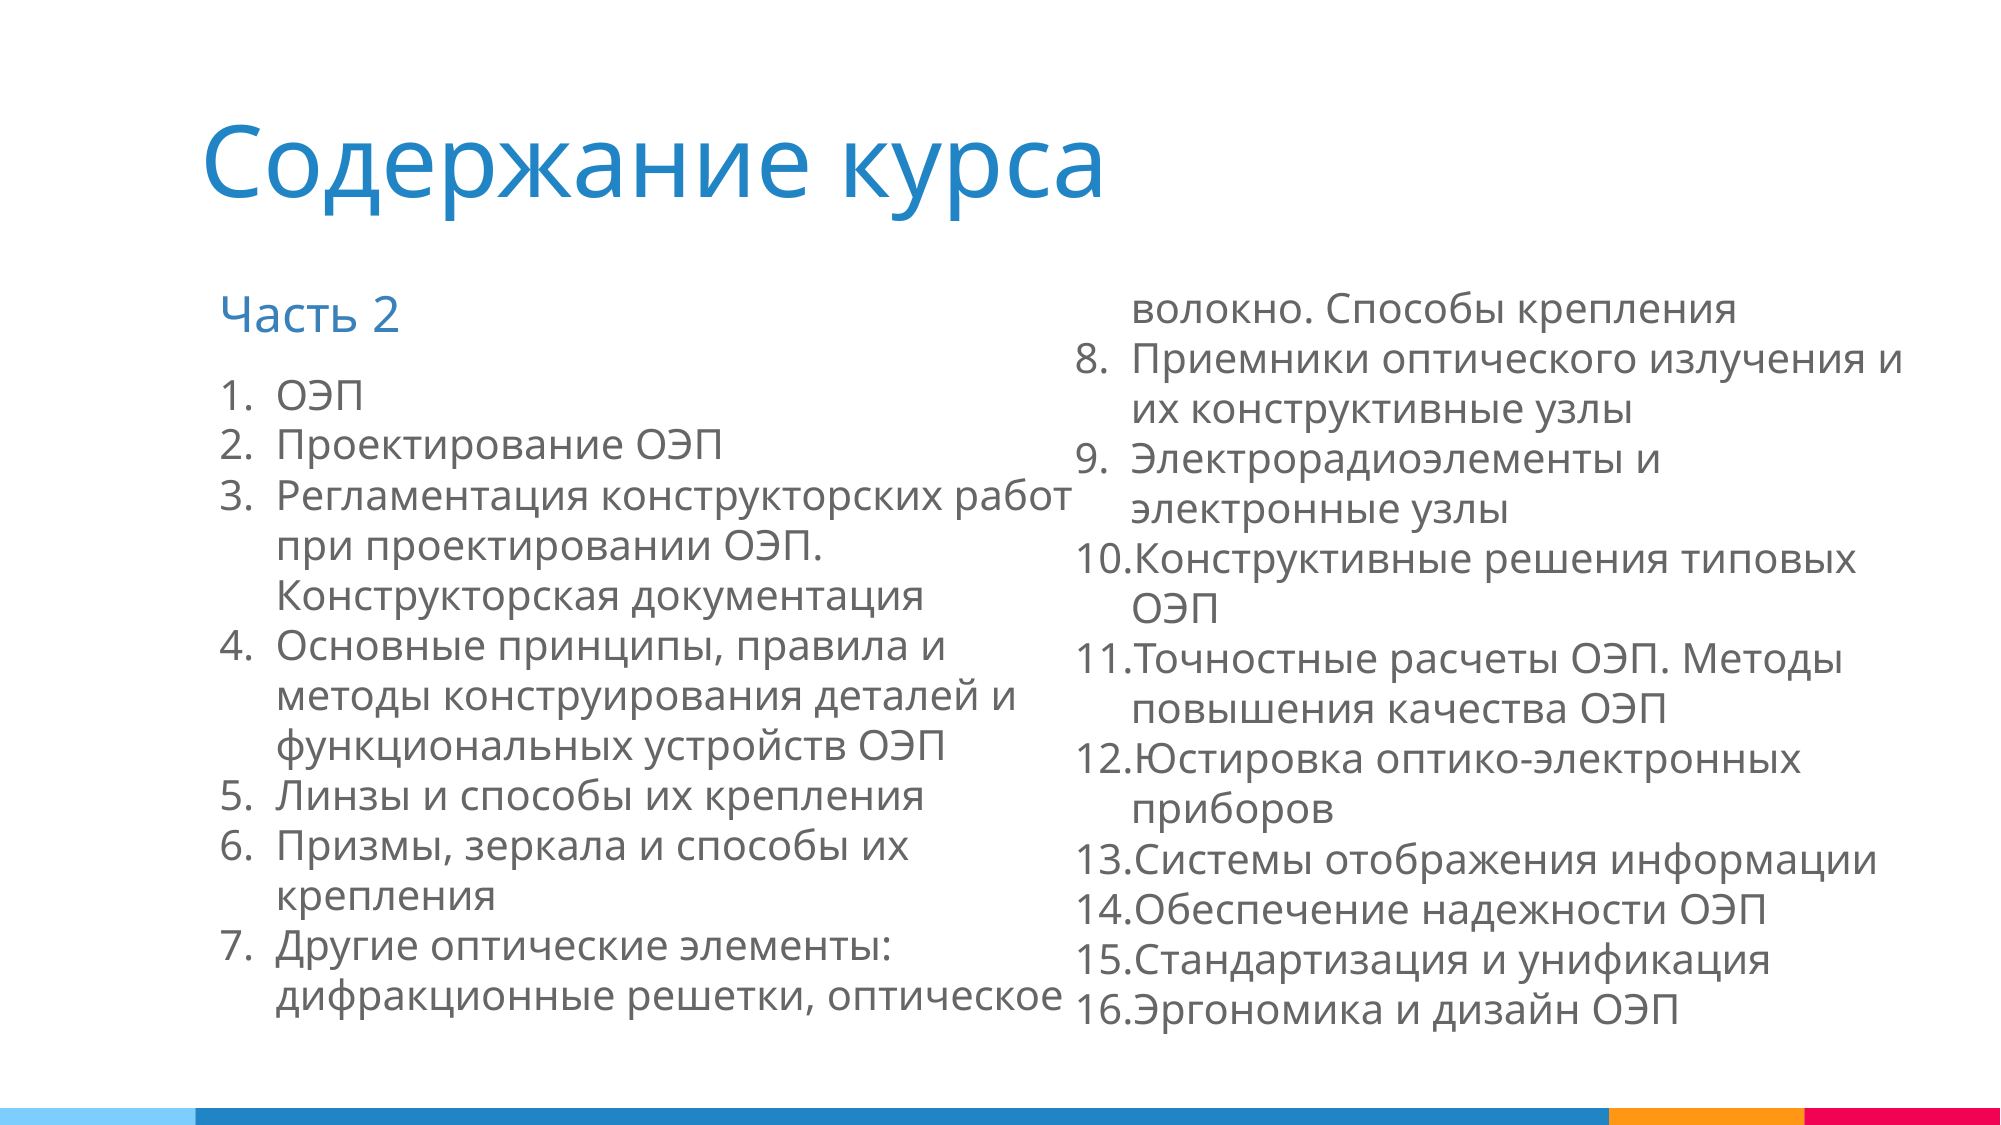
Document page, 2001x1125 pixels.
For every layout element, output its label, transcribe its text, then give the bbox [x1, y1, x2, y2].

title Содержание курса [184, 45, 1246, 233]
list Часть 2 ОЭП Проектирование ОЭП Регламентация конструкторских работ при проектировании ОЭП. Конструкторская документация Основные принципы, правила и методы конструирования деталей и функциональных устройств ОЭП Линзы и способы их крепления Призмы, зеркала и способы их крепления Другие оптические элементы: дифракционные решетки, оптическое волокно. Способы крепления Приемники оптического излучения и их конструктивные узлы Электрорадиоэлементы и электронные узлы Конструктивные решения типовых ОЭП Точностные расчеты ОЭП. Методы повышения качества ОЭП Юстировка оптико-электронных приборов Системы отображения информации Обеспечение надежности ОЭП Стандартизация и унификация Эргономика и дизайн ОЭП [204, 267, 1945, 1083]
